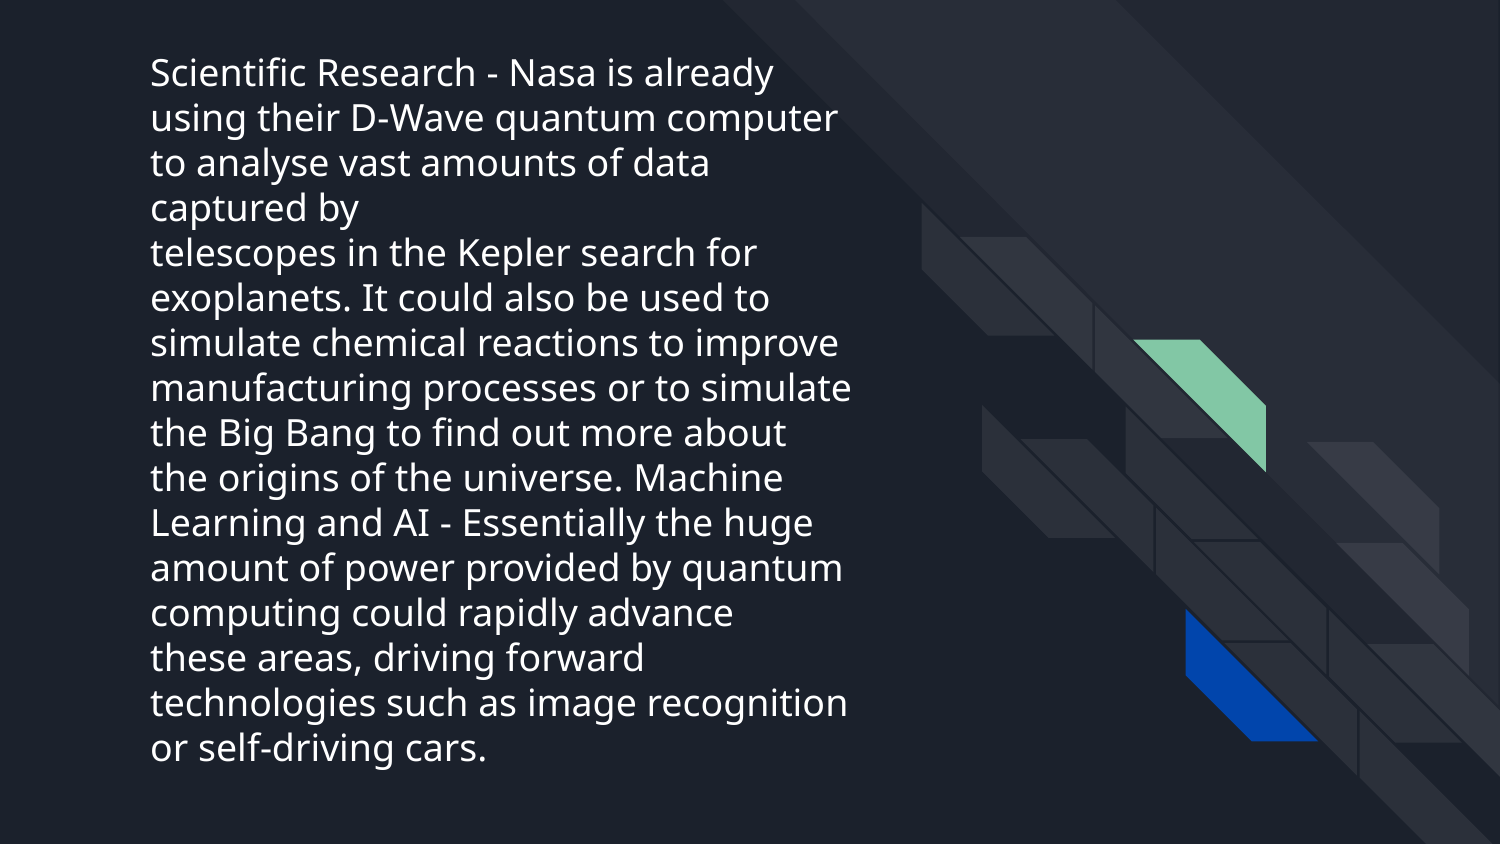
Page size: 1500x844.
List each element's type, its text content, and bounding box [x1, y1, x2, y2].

title Scientific Research - Nasa is already using their D-Wave quantum computer to analyse vast amounts of data captured by telescopes in the Kepler search for exoplanets. It could also be used to simulate chemical reactions to improve manufacturing processes or to simulate the Big Bang to find out more about the origins of the universe. Machine Learning and AI - Essentially the huge amount of power provided by quantum computing could rapidly advance these areas, driving forward technologies such as image recognition or self-driving cars. [135, 142, 888, 720]
